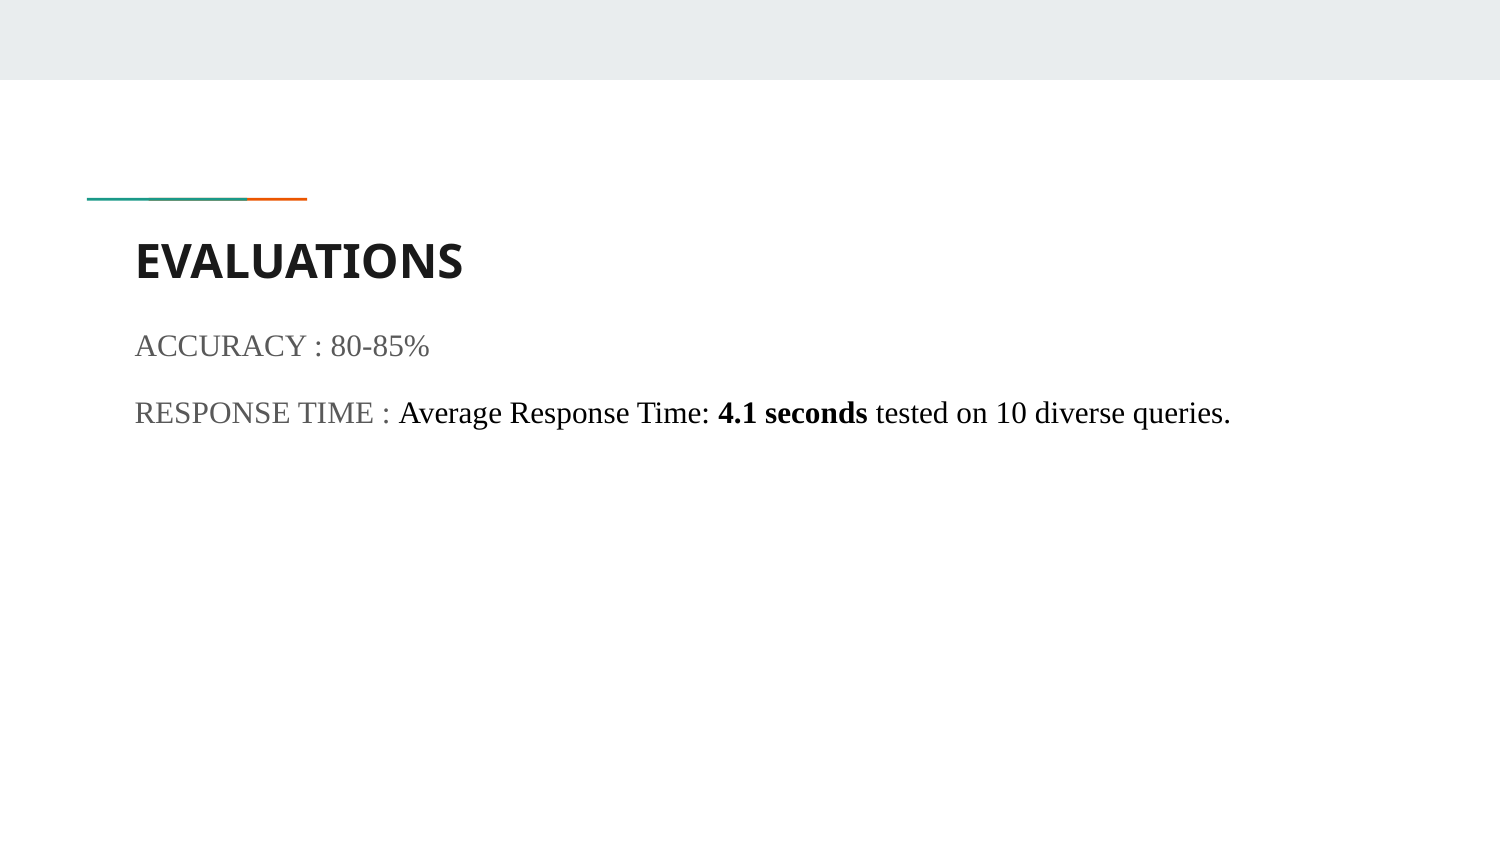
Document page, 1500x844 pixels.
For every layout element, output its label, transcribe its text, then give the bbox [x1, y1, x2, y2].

list ACCURACY : 80-85% RESPONSE TIME : Average Response Time: 4.1 seconds tested on 10 diverse queries. [119, 304, 1381, 712]
title EVALUATIONS [119, 216, 1381, 304]
